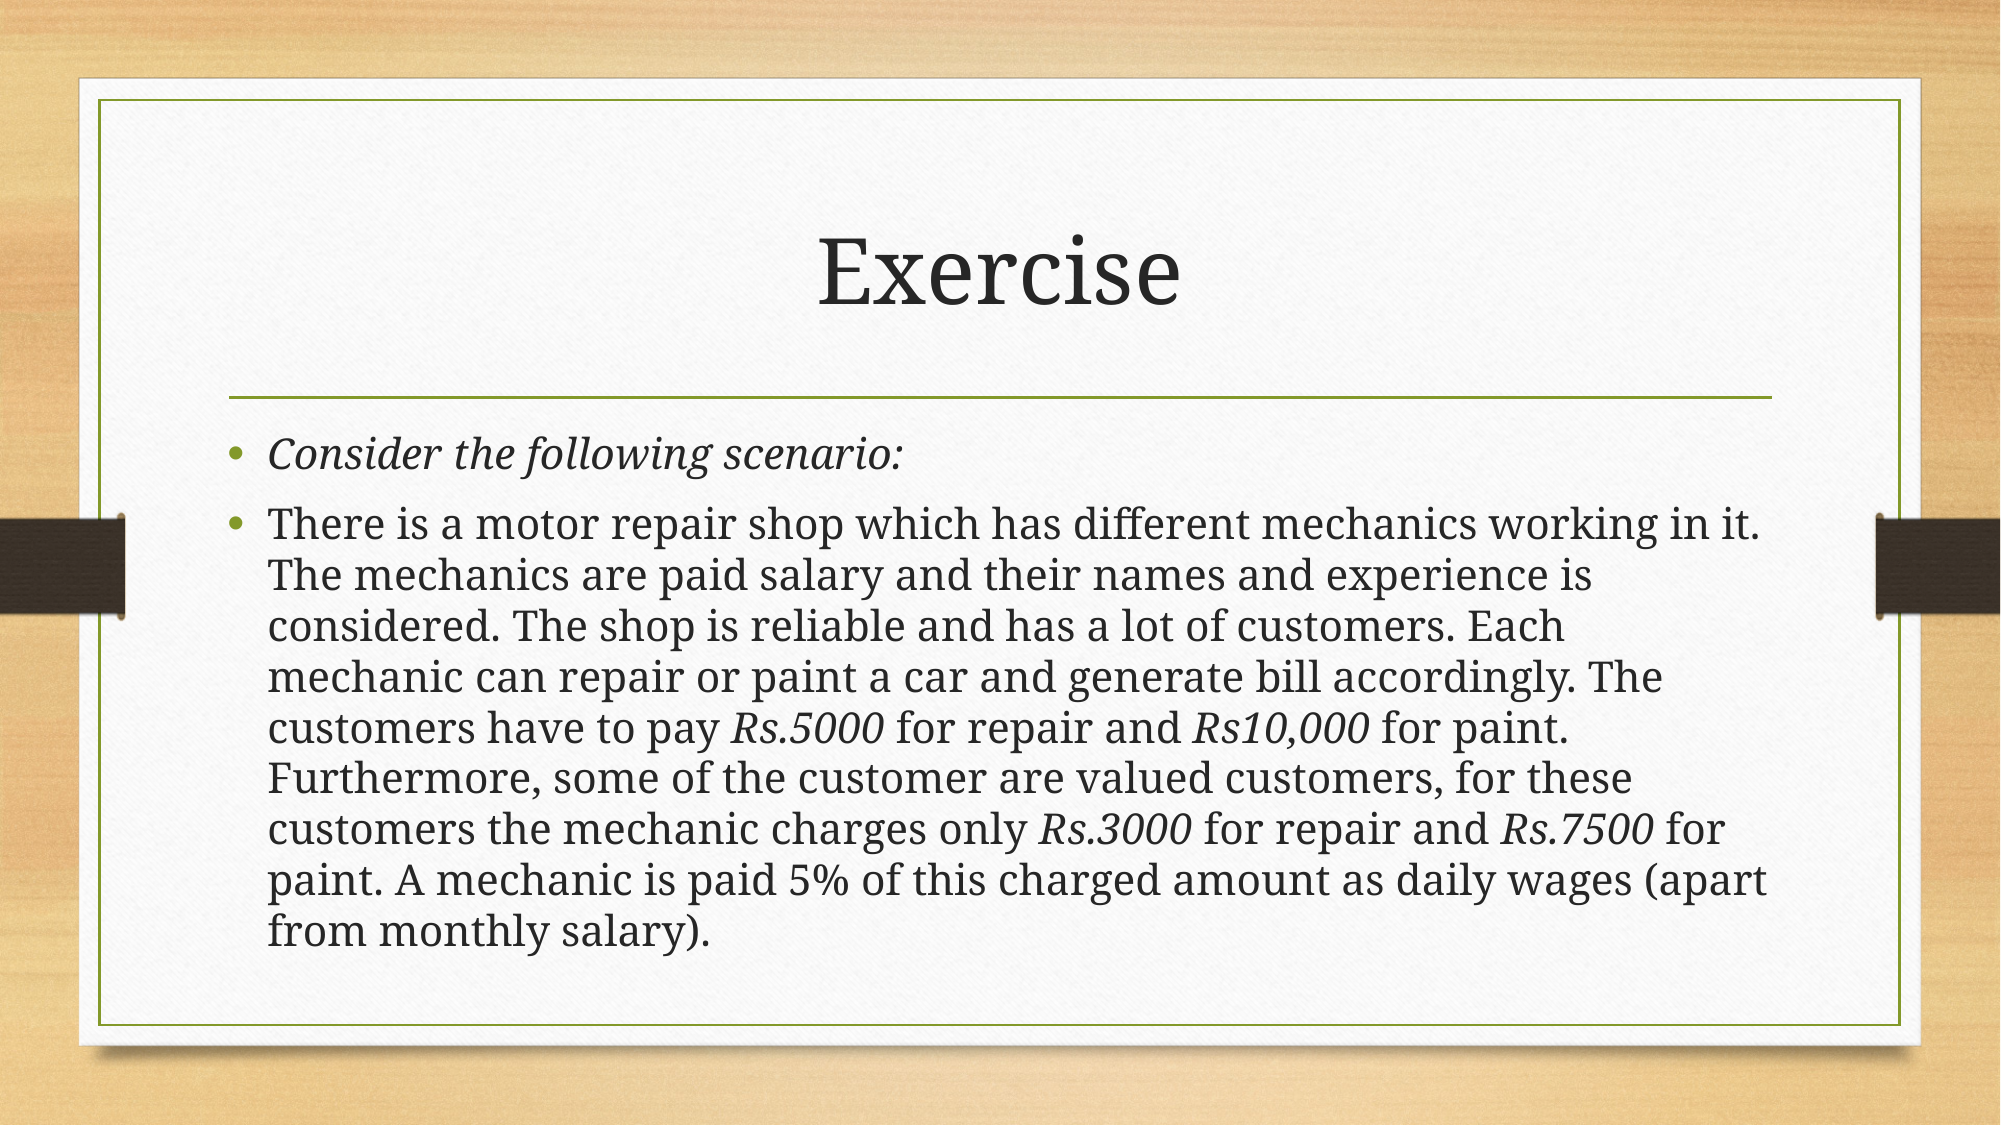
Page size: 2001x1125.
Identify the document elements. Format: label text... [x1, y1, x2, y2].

list Consider the following scenario: There is a motor repair shop which has different mechanics working in it. The mechanics are paid salary and their names and experience is considered. The shop is reliable and has a lot of customers. Each mechanic can repair or paint a car and generate bill accordingly. The customers have to pay Rs.5000 for repair and Rs10,000 for paint. Furthermore, some of the customer are valued customers, for these customers the mechanic charges only Rs.3000 for repair and Rs.7500 for paint. A mechanic is paid 5% of this charged amount as daily wages (apart from monthly salary). [212, 419, 1788, 964]
picture [0, 0, 2001, 1125]
title Exercise [212, 161, 1788, 375]
